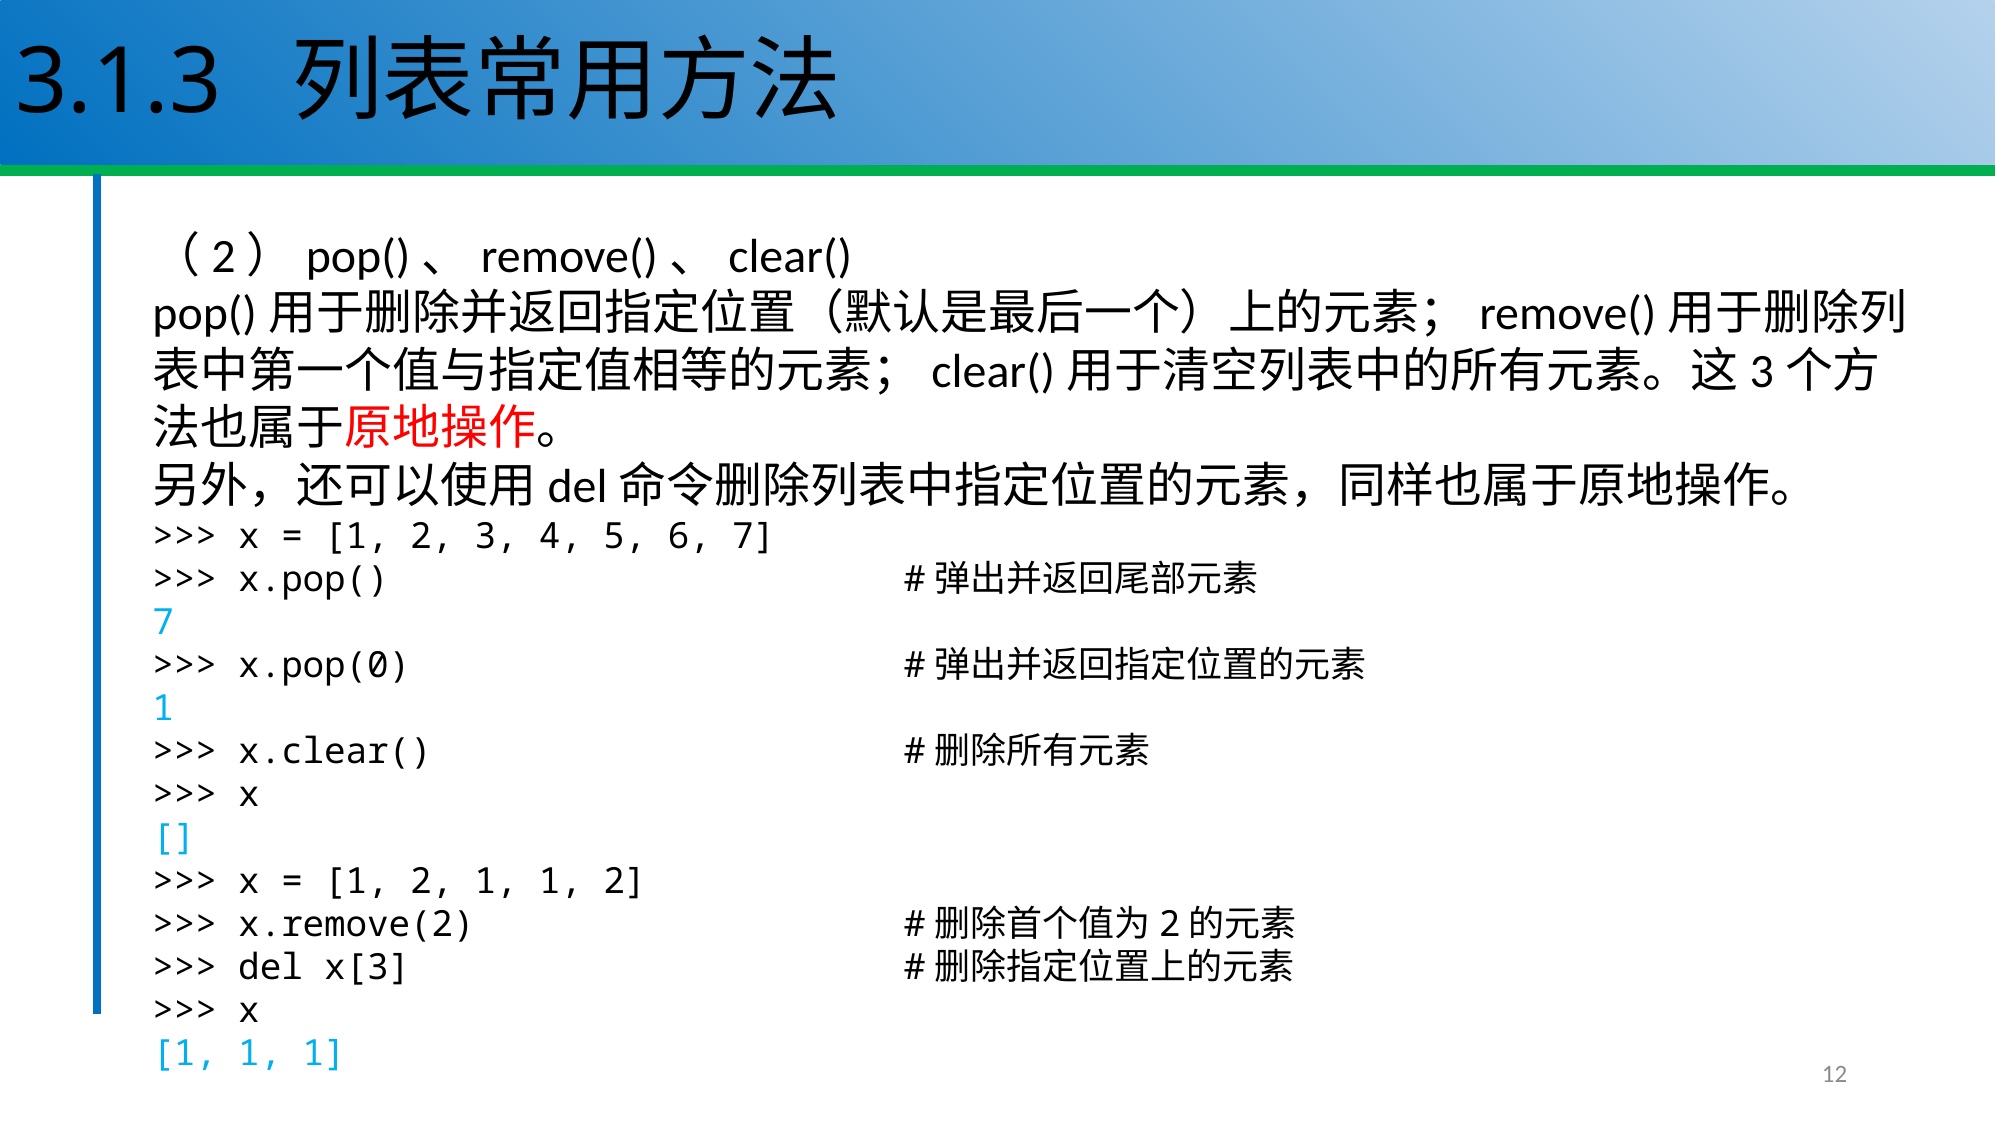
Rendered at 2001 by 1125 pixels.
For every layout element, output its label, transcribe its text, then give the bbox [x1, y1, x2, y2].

title 3.1.3 列表常用方法 [0, 0, 1995, 165]
slide_number 12 [1412, 1042, 1863, 1103]
list （2）pop()、remove()、clear() pop()用于删除并返回指定位置（默认是最后一个）上的元素；remove()用于删除列表中第一个值与指定值相等的元素；clear()用于清空列表中的所有元素。这3个方法也属于原地操作。 另外，还可以使用del命令删除列表中指定位置的元素，同样也属于原地操作。 >>> x = [1, 2, 3, 4, 5, 6, 7] >>> x.pop() #弹出并返回尾部元素 7 >>> x.pop(0) #弹出并返回指定位置的元素 1 >>> x.clear() #删除所有元素 >>> x [] >>> x = [1, 2, 1, 1, 2] >>> x.remove(2) #删除首个值为2的元素 >>> del x[3] #删除指定位置上的元素 >>> x [1, 1, 1] [137, 216, 1933, 1085]
